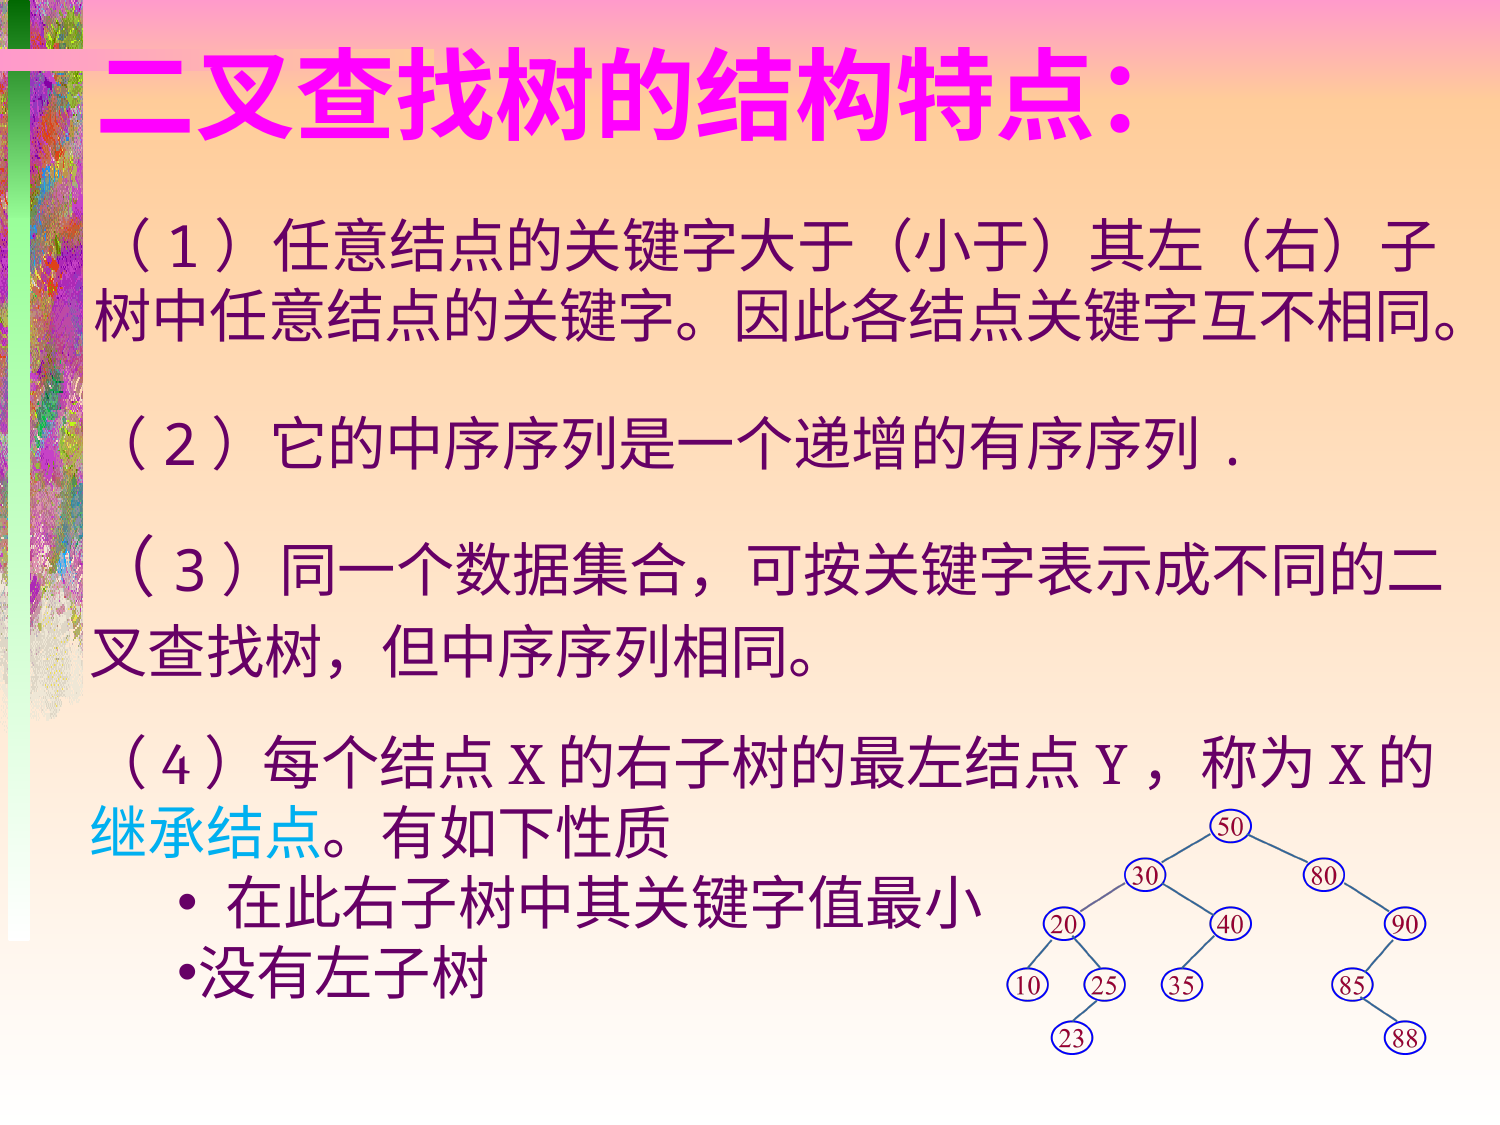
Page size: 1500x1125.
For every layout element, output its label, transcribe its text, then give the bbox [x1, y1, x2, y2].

text_box （4）每个结点X的右子树的最左结点Y，称为X的继承结点。有如下性质 在此右子树中其关键字值最小 没有左子树 [74, 718, 1460, 1014]
picture [997, 801, 1435, 1070]
text_box （3）同一个数据集合，可按关键字表示成不同的二叉查找树，但中序序列相同。 [74, 505, 1463, 693]
text_box 二叉查找树的结构特点： [80, 24, 1211, 160]
picture [29, 0, 83, 50]
text_box （2）它的中序序列是一个递增的有序序列. [75, 389, 1476, 485]
picture [29, 71, 83, 821]
picture [0, 71, 9, 821]
picture [0, 0, 9, 50]
text_box （1）任意结点的关键字大于（小于）其左（右）子树中任意结点的关键字。因此各结点关键字互不相同。 [78, 202, 1463, 357]
